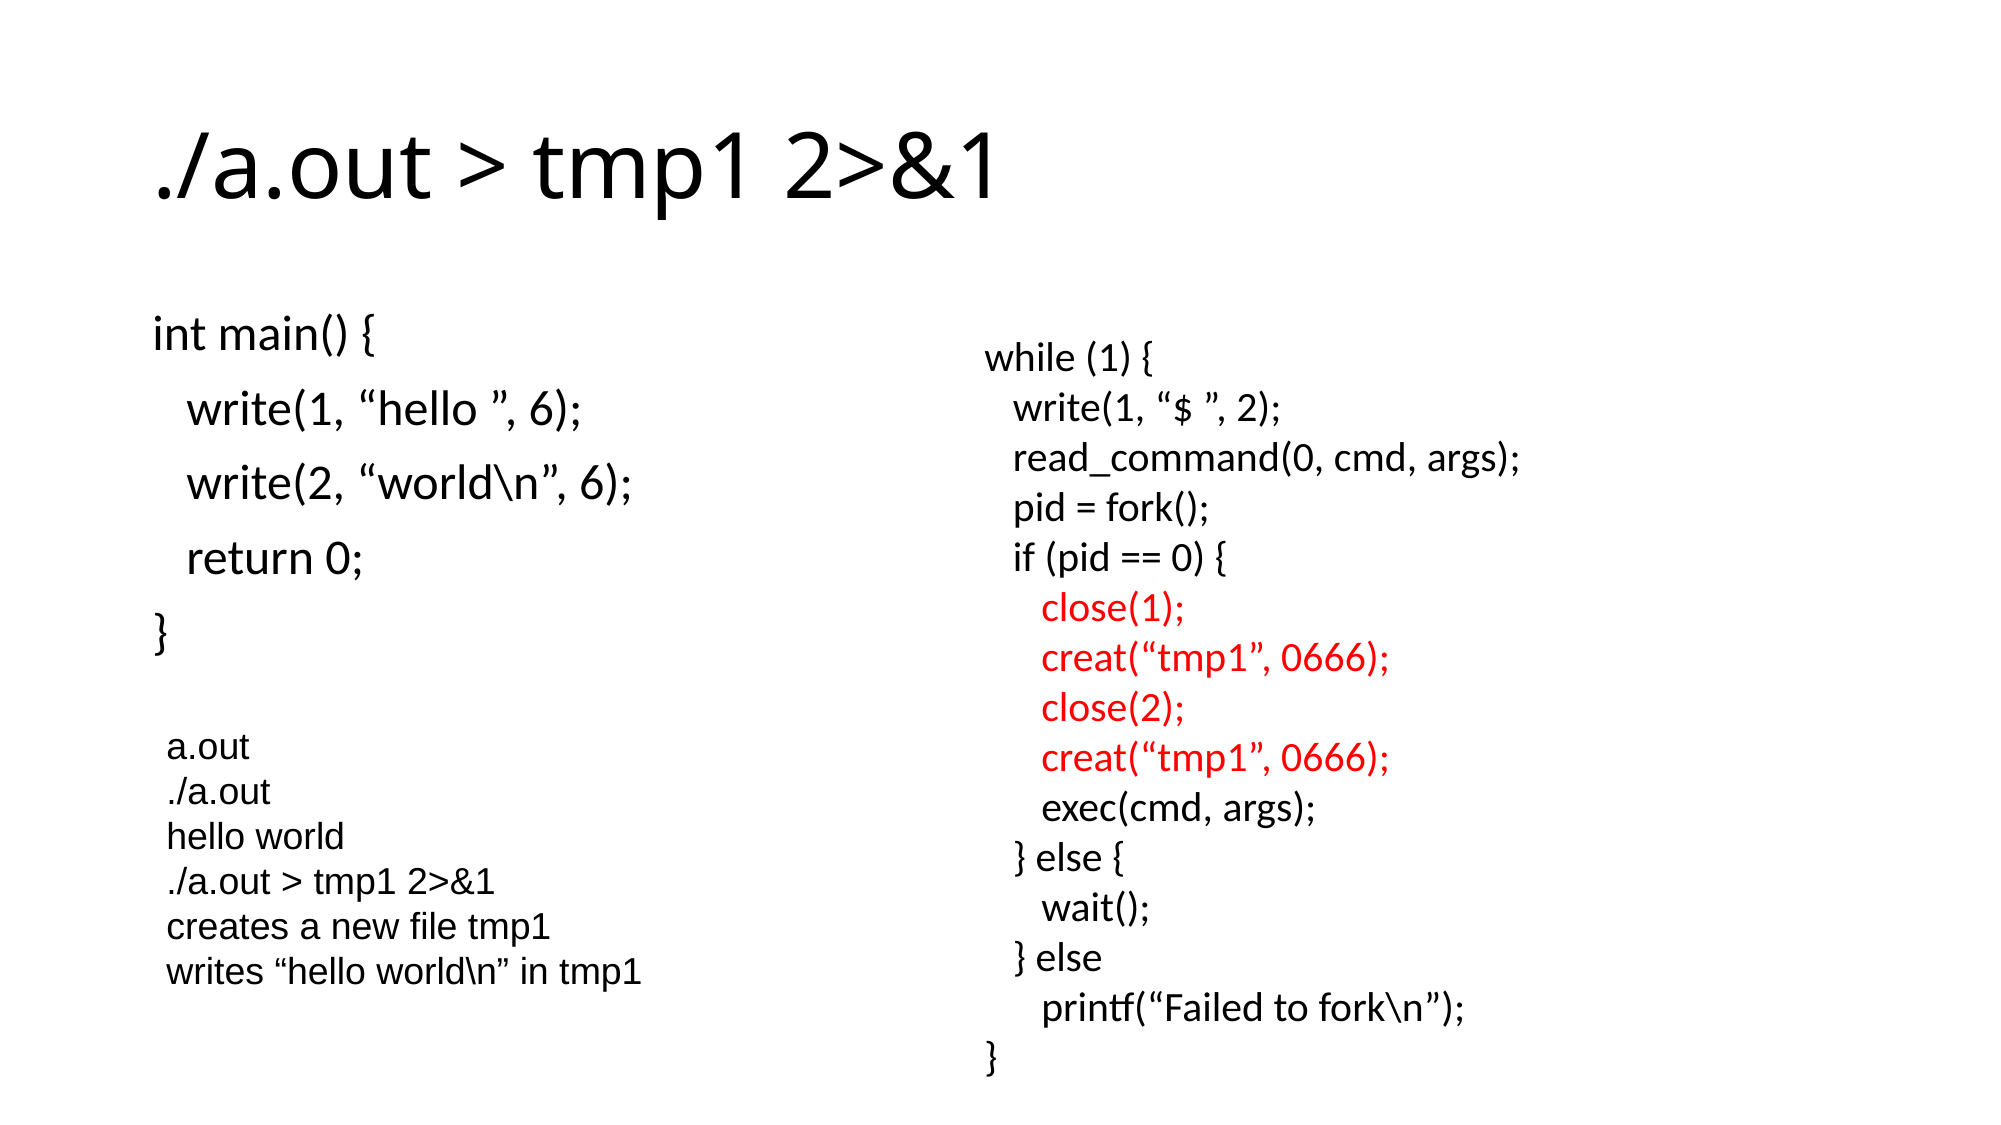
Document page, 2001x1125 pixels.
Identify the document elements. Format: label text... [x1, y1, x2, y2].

text_box a.out ./a.out hello world ./a.out > tmp1 2>&1 creates a new file tmp1 writes “hello world\n” in tmp1 [151, 714, 677, 999]
list int main() { write(1, “hello ”, 6); write(2, “world\n”, 6); return 0; } [137, 299, 1863, 1014]
title ./a.out > tmp1 2>&1 [137, 59, 1863, 278]
text_box while (1) { write(1, “$ ”, 2); read_command(0, cmd, args); pid = fork(); if (pid == 0) { close(1); creat(“tmp1”, 0666); close(2); creat(“tmp1”, 0666); exec(cmd, args); } else { wait(); } else printf(“Failed to fork\n”); } [969, 322, 1808, 1125]
